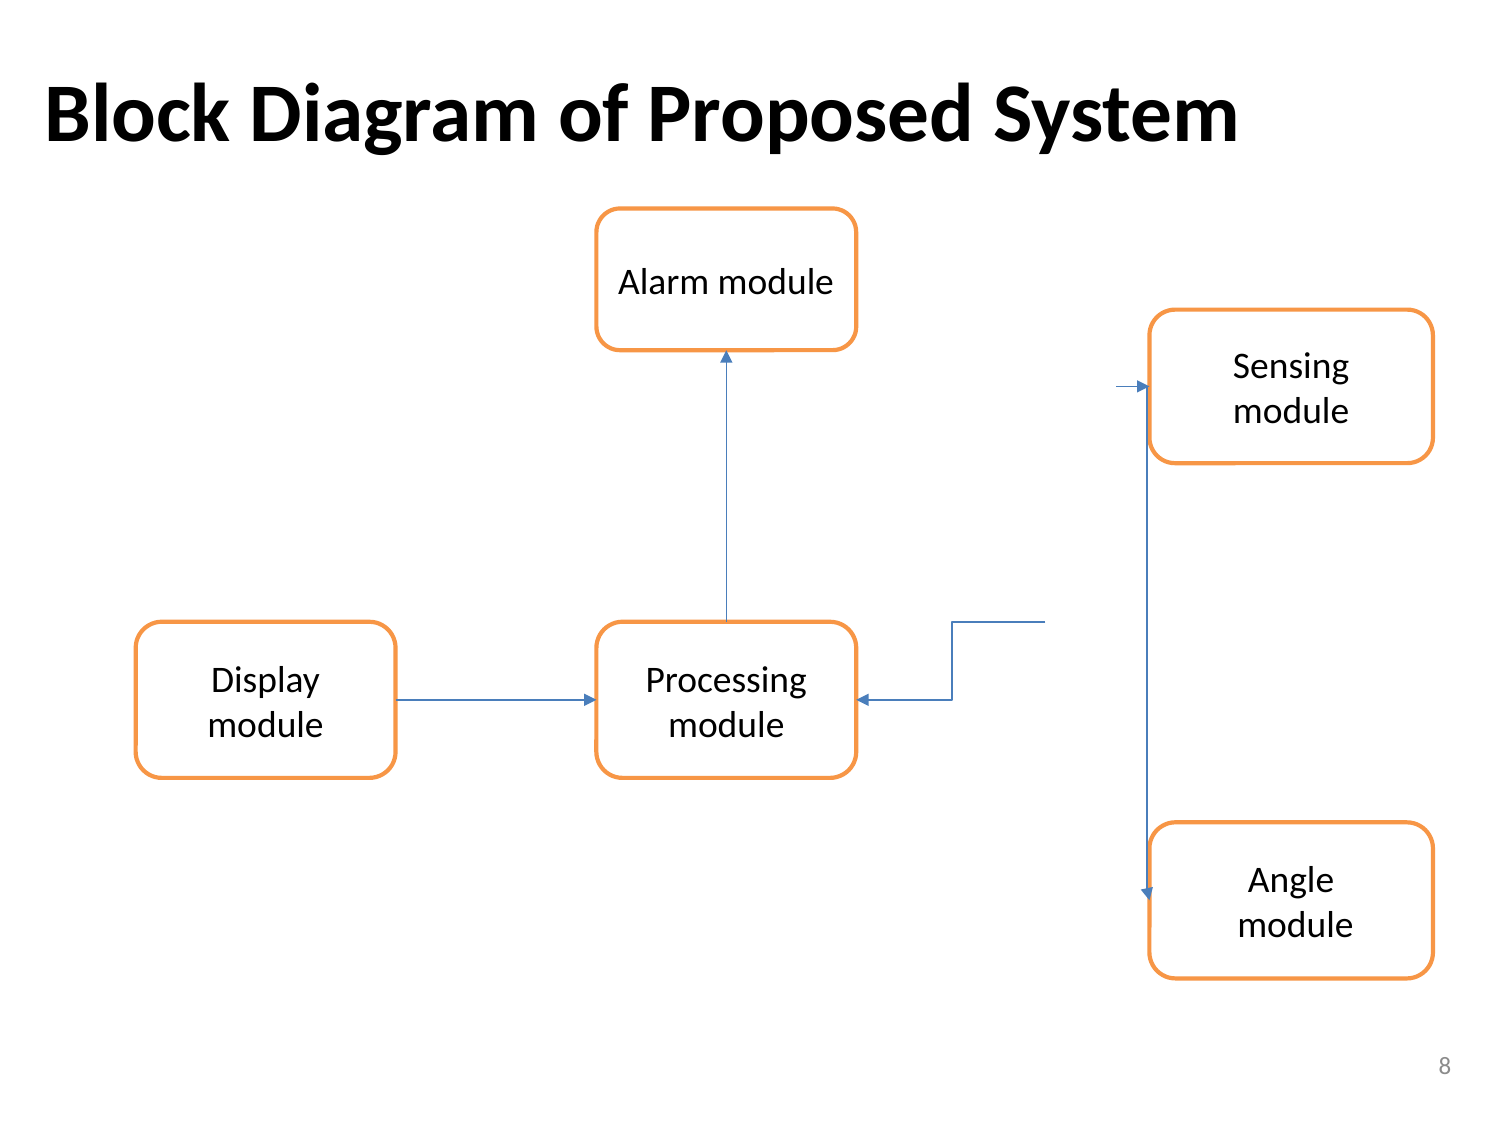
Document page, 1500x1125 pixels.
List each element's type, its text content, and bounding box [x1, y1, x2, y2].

text_box Display module [133, 619, 398, 780]
text_box Processing module [594, 619, 859, 780]
slide_number 8 [1116, 1035, 1467, 1095]
text_box Sensing module [1147, 307, 1436, 466]
text_box Angle module [1147, 820, 1436, 981]
title Block Diagram of Proposed System [29, 30, 1380, 185]
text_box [855, 621, 1046, 701]
text_box Alarm module [594, 206, 859, 353]
